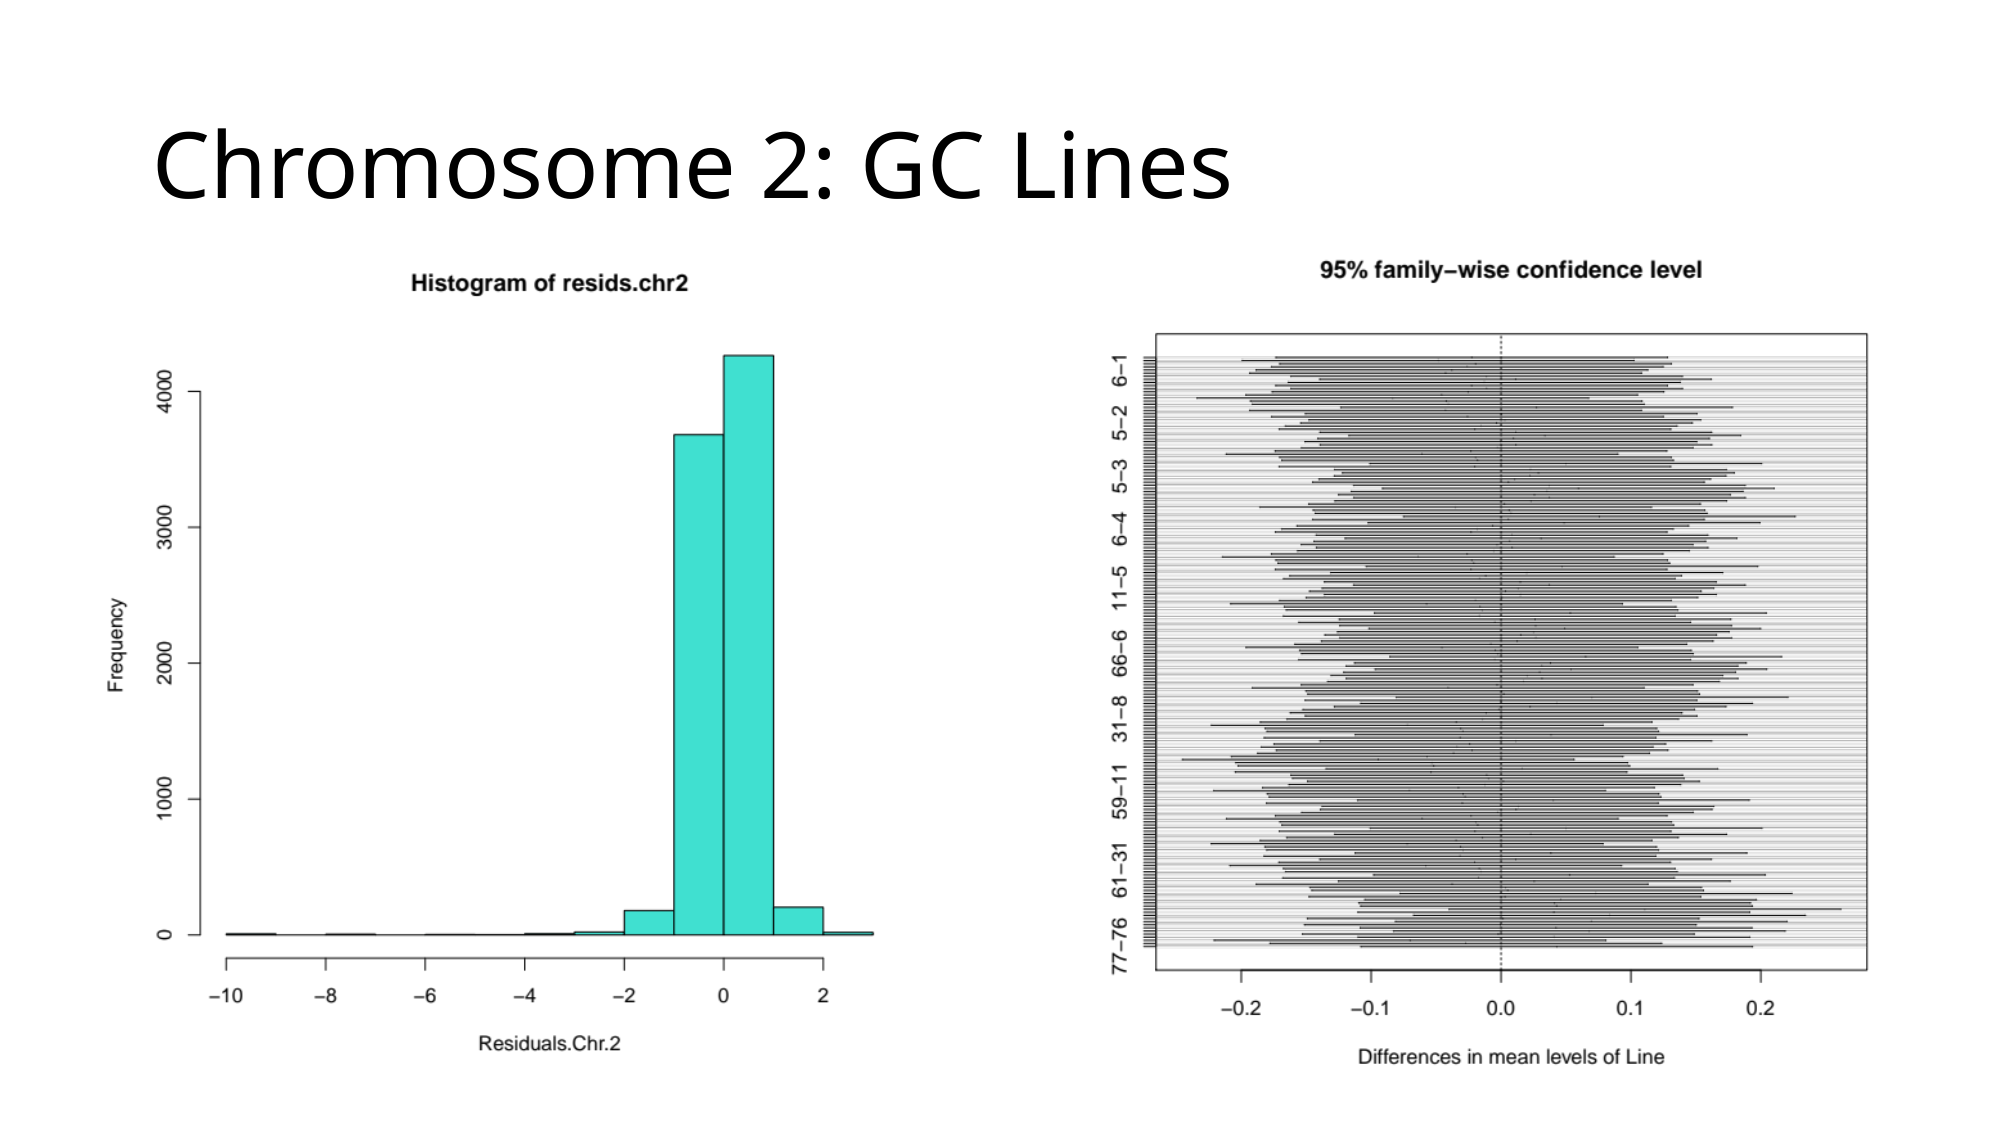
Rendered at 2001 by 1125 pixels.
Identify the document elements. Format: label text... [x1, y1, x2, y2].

picture [1055, 233, 1916, 1094]
title Chromosome 2: GC Lines [137, 59, 1863, 278]
picture [101, 233, 947, 1079]
